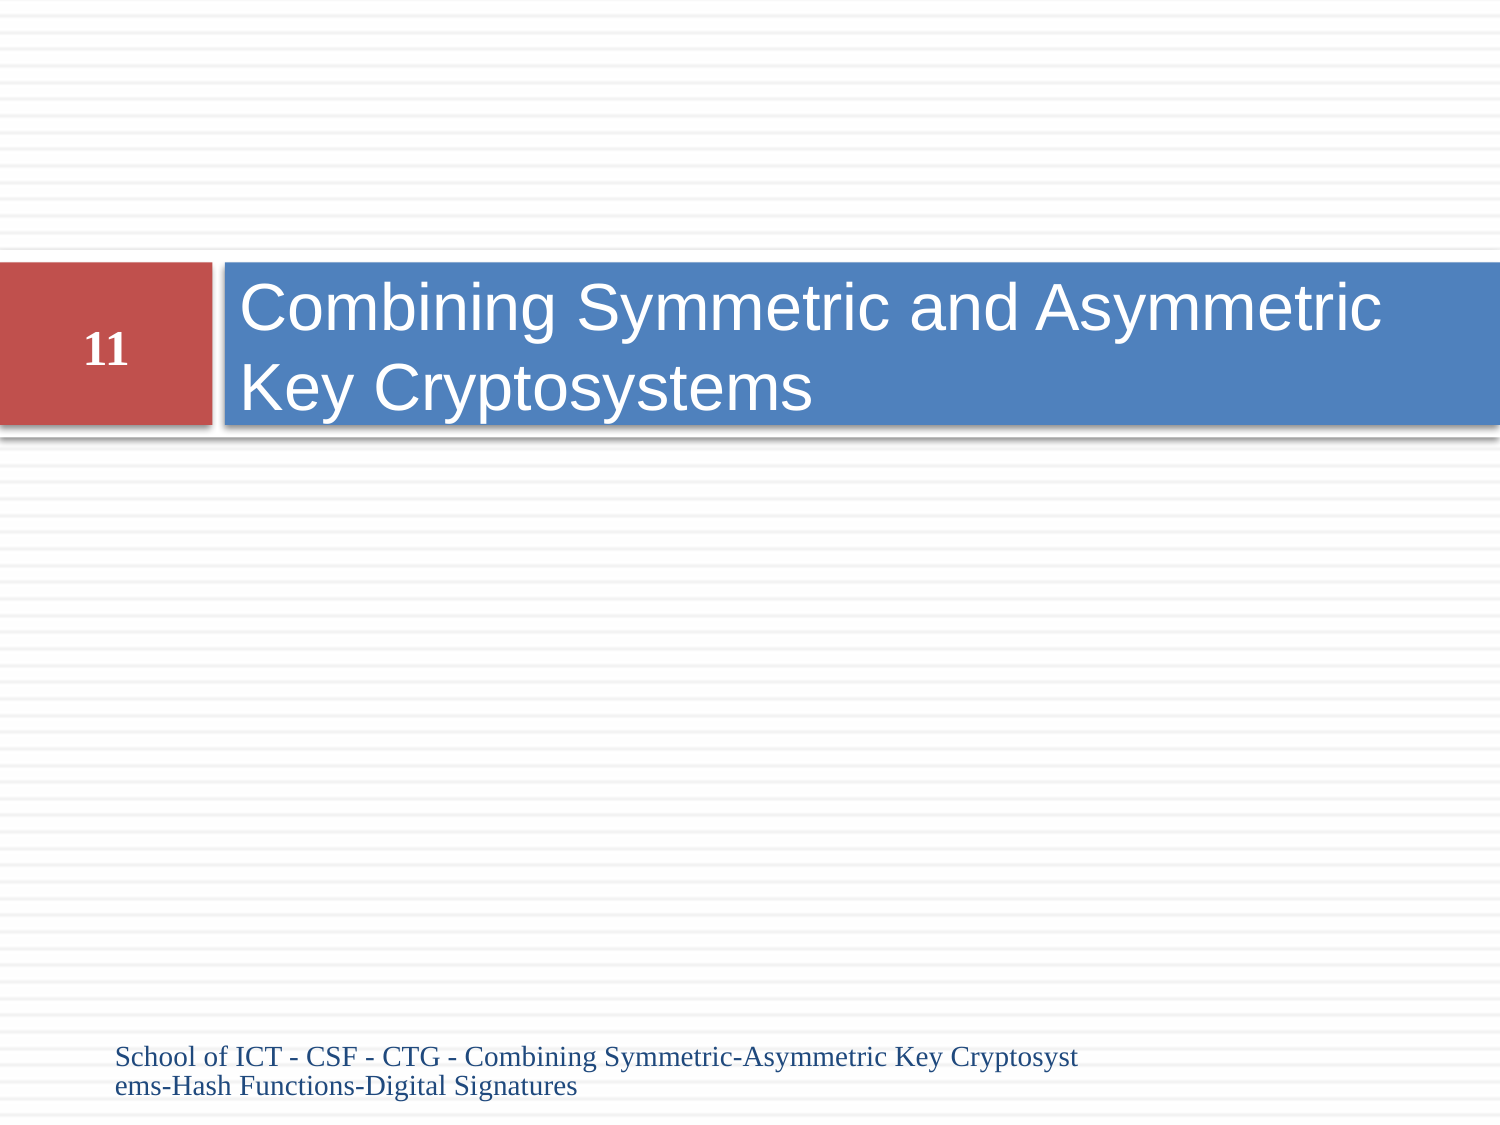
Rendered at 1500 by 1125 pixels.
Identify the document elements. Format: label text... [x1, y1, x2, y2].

title Combining Symmetric and Asymmetric Key Cryptosystems [225, 262, 1475, 425]
footer School of ICT - CSF - CTG - Combining Symmetric-Asymmetric Key Cryptosystems-Hash Functions-Digital Signatures [99, 1024, 1097, 1085]
slide_number 11 [0, 287, 213, 403]
